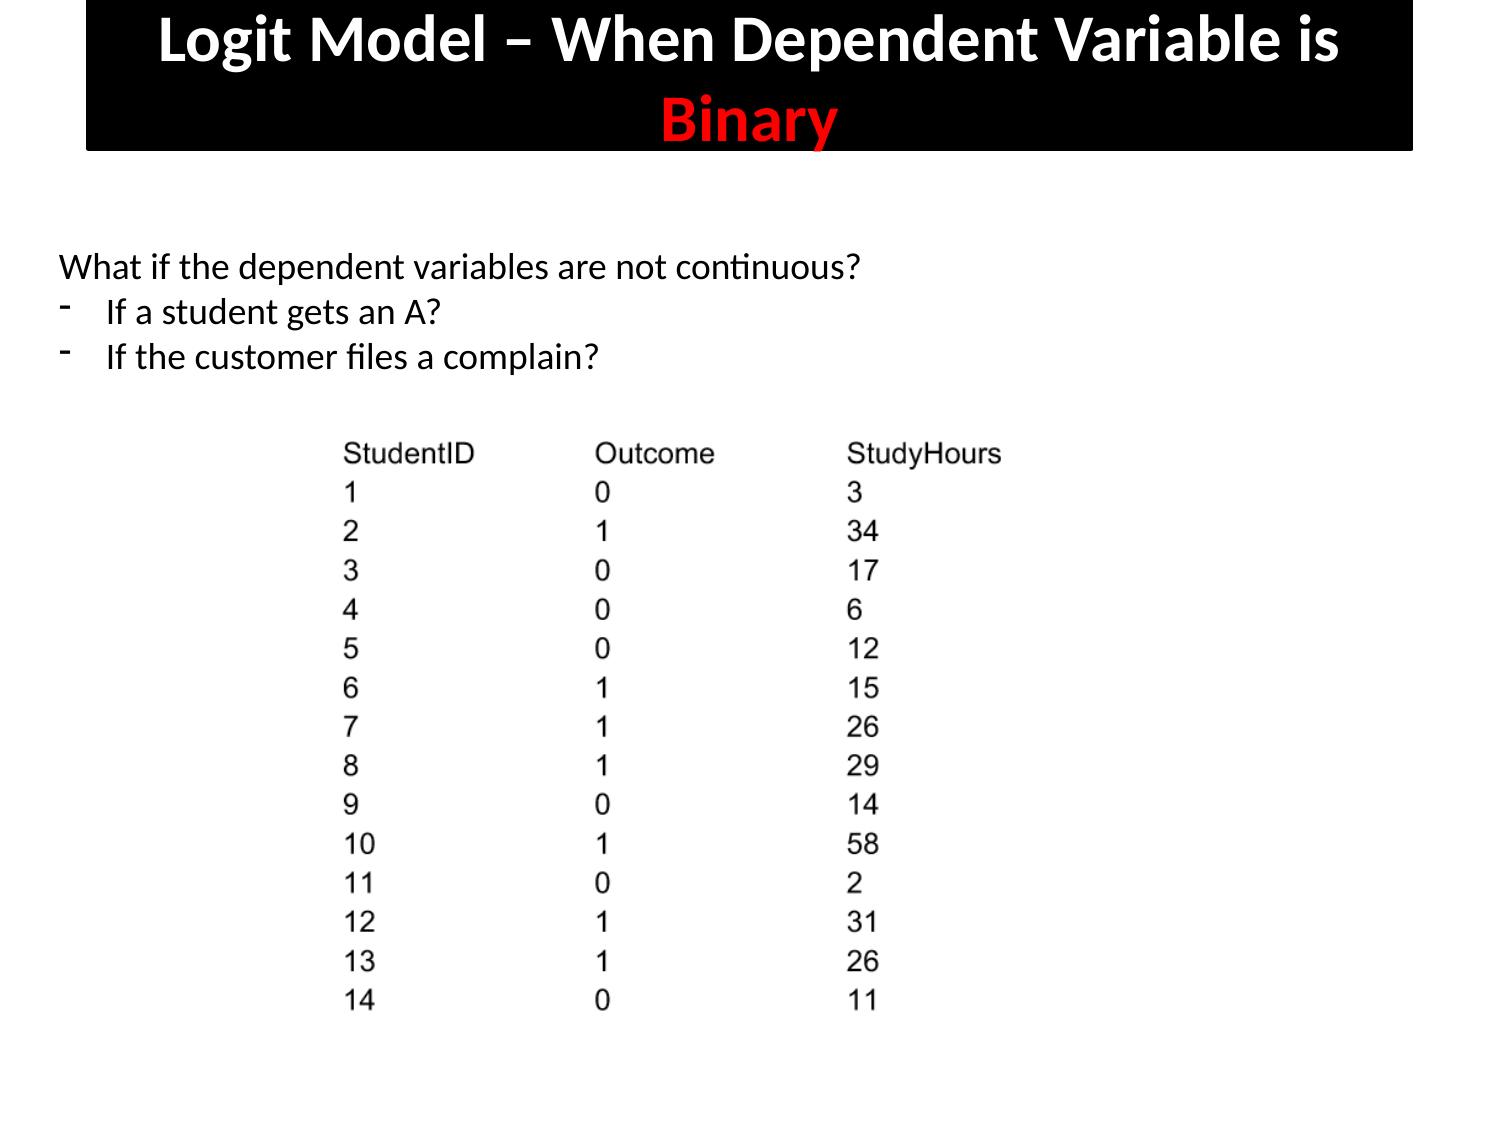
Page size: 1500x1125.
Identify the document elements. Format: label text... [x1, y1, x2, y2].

text_box Logit Model – When Dependent Variable is Binary [86, 0, 1413, 151]
picture [312, 408, 1103, 1066]
text_box What if the dependent variables are not continuous? If a student gets an A? If the customer files a complain? [44, 234, 1456, 475]
